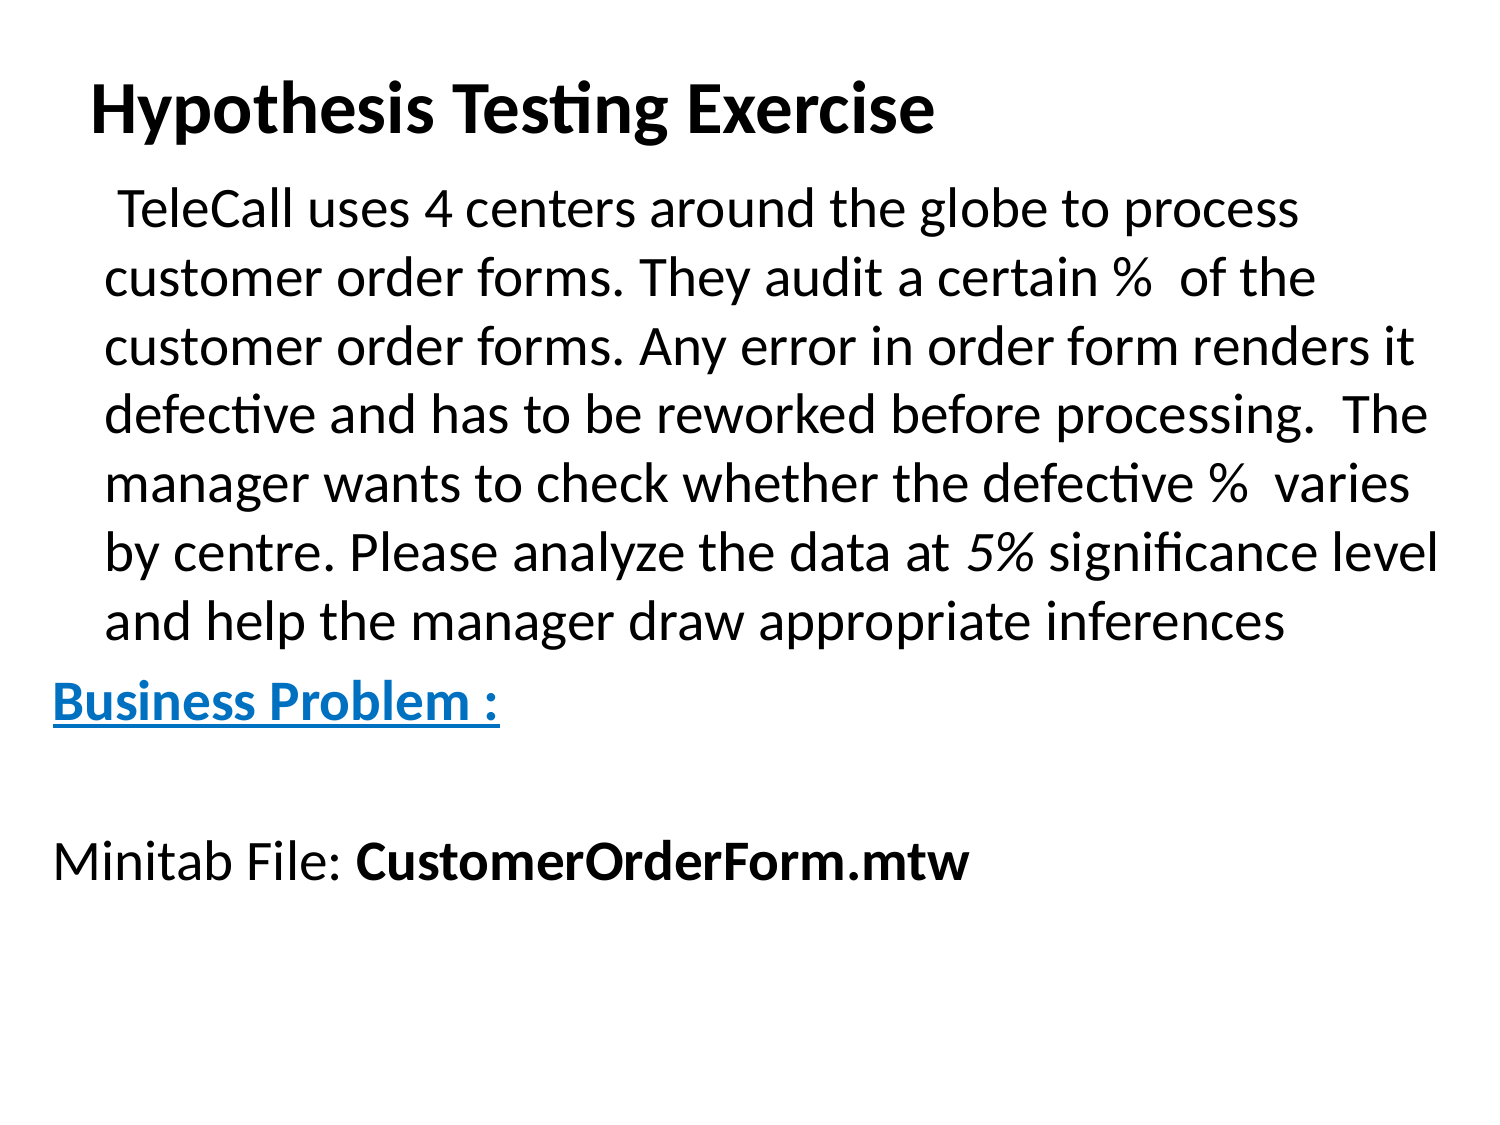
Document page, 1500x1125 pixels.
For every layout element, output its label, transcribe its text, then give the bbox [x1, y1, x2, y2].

list TeleCall uses 4 centers around the globe to process customer order forms. They audit a certain % of the customer order forms. Any error in order form renders it defective and has to be reworked before processing. The manager wants to check whether the defective % varies by centre. Please analyze the data at 5% significance level and help the manager draw appropriate inferences Business Problem : Minitab File: CustomerOrderForm.mtw [37, 162, 1475, 1075]
title Hypothesis Testing Exercise [75, 45, 1425, 162]
